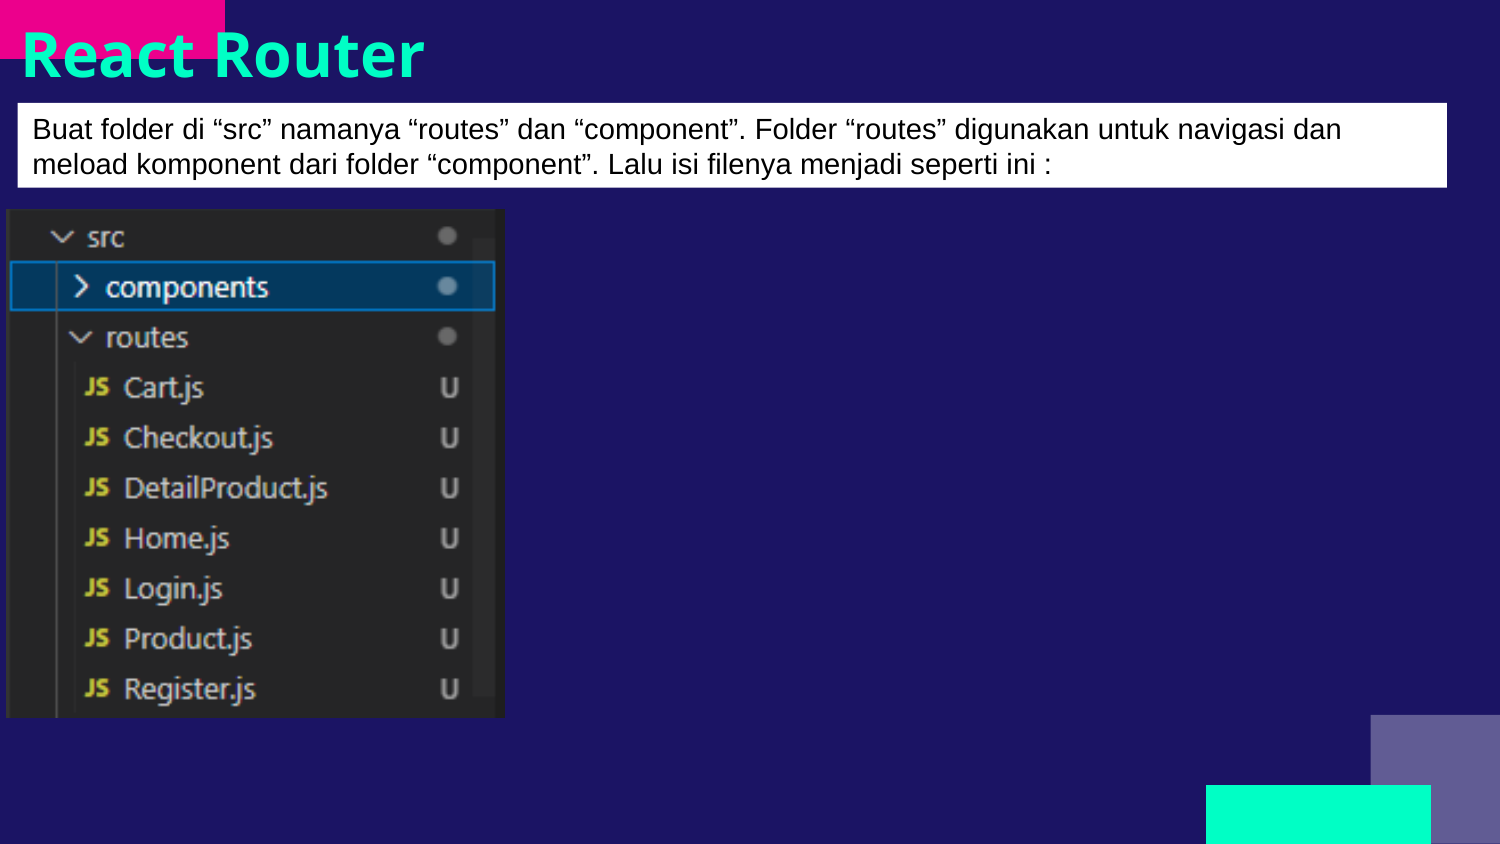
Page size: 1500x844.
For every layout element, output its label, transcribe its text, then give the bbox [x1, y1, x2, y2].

picture [5, 208, 506, 718]
title React Router [5, 0, 963, 110]
text_box Buat folder di “src” namanya “routes” dan “component”. Folder “routes” digunakan untuk navigasi dan meload komponent dari folder “component”. Lalu isi filenya menjadi seperti ini : [17, 102, 1447, 188]
